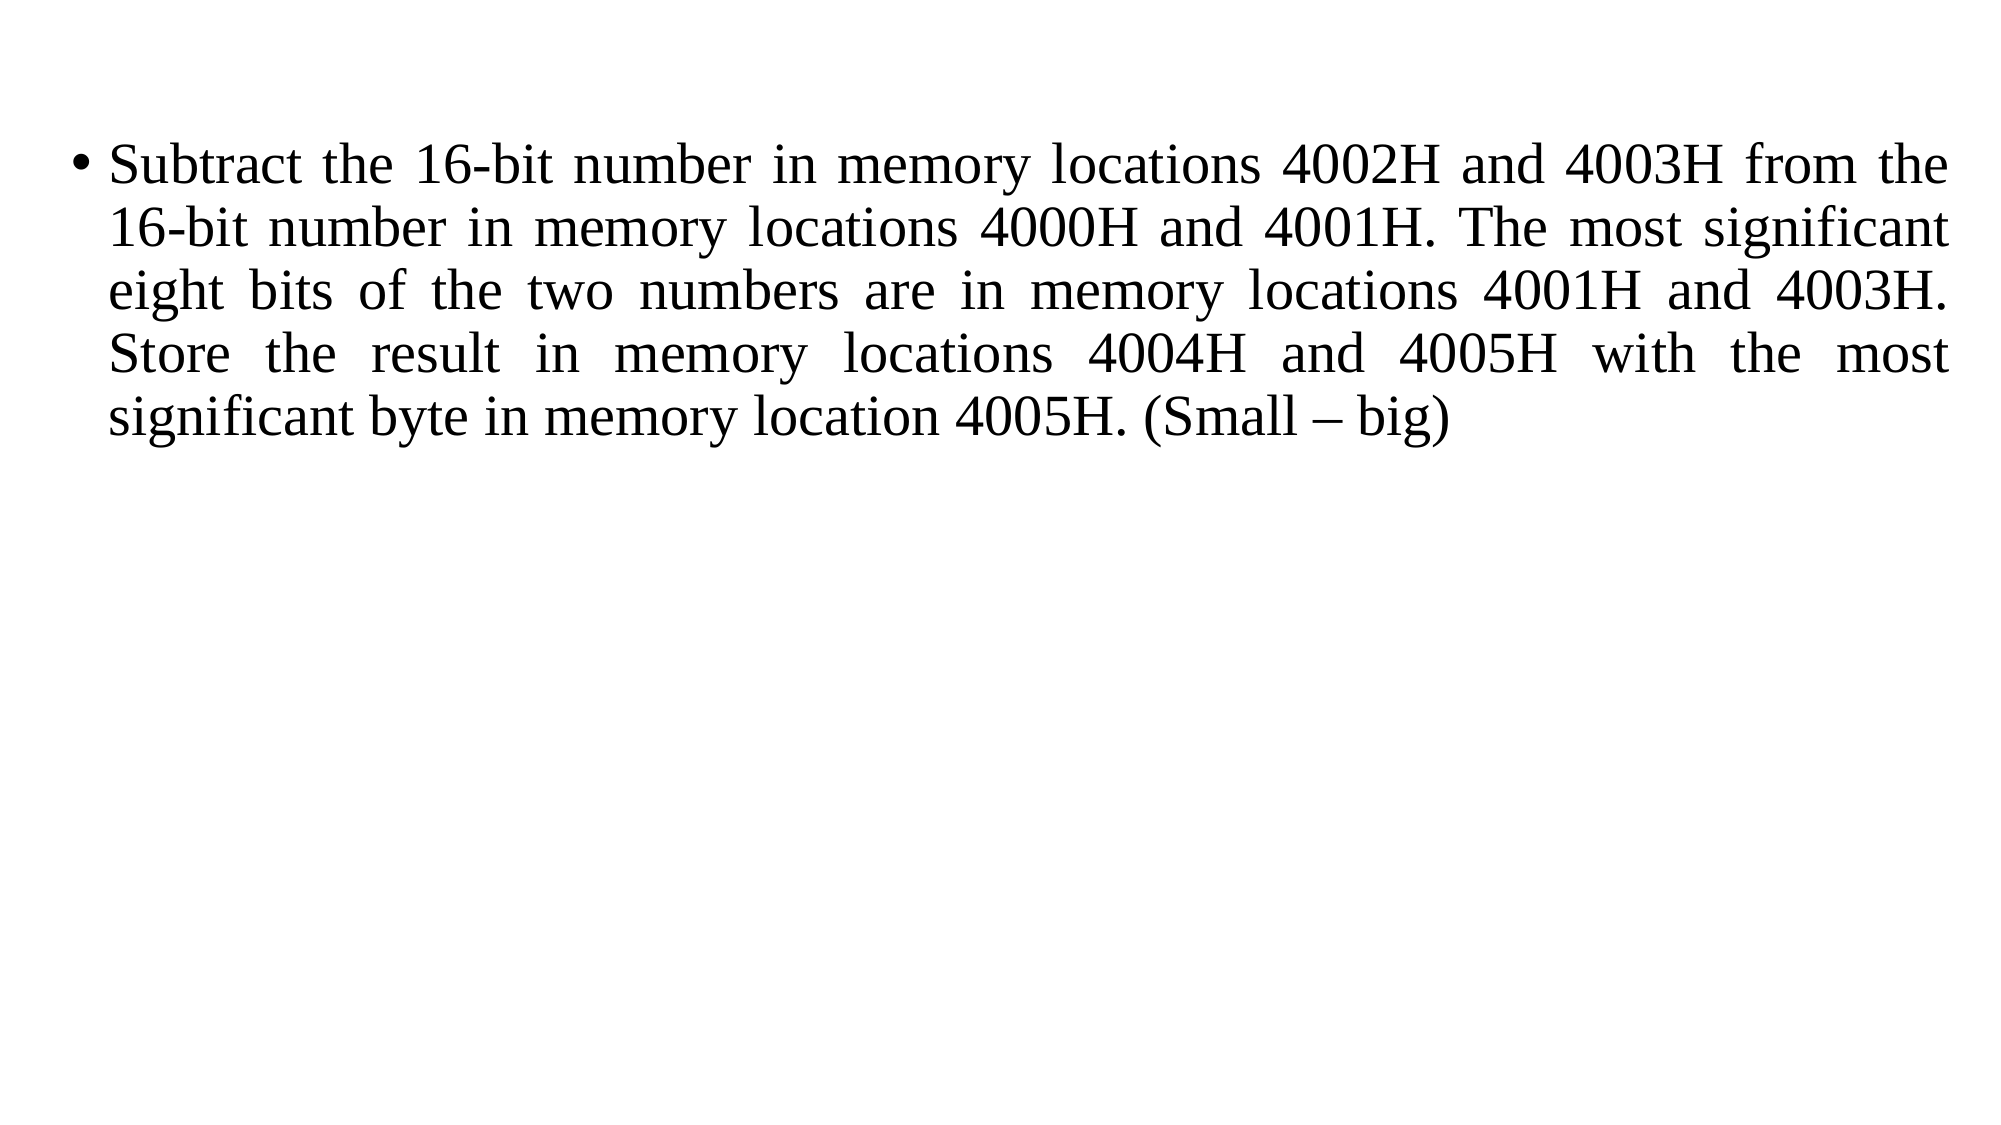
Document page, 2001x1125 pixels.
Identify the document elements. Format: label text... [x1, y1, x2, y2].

list Subtract the 16-bit number in memory locations 4002H and 4003H from the 16-bit number in memory locations 4000H and 4001H. The most significant eight bits of the two numbers are in memory locations 4001H and 4003H. Store the result in memory locations 4004H and 4005H with the most significant byte in memory location 4005H. (Small – big) [55, 125, 1966, 1014]
